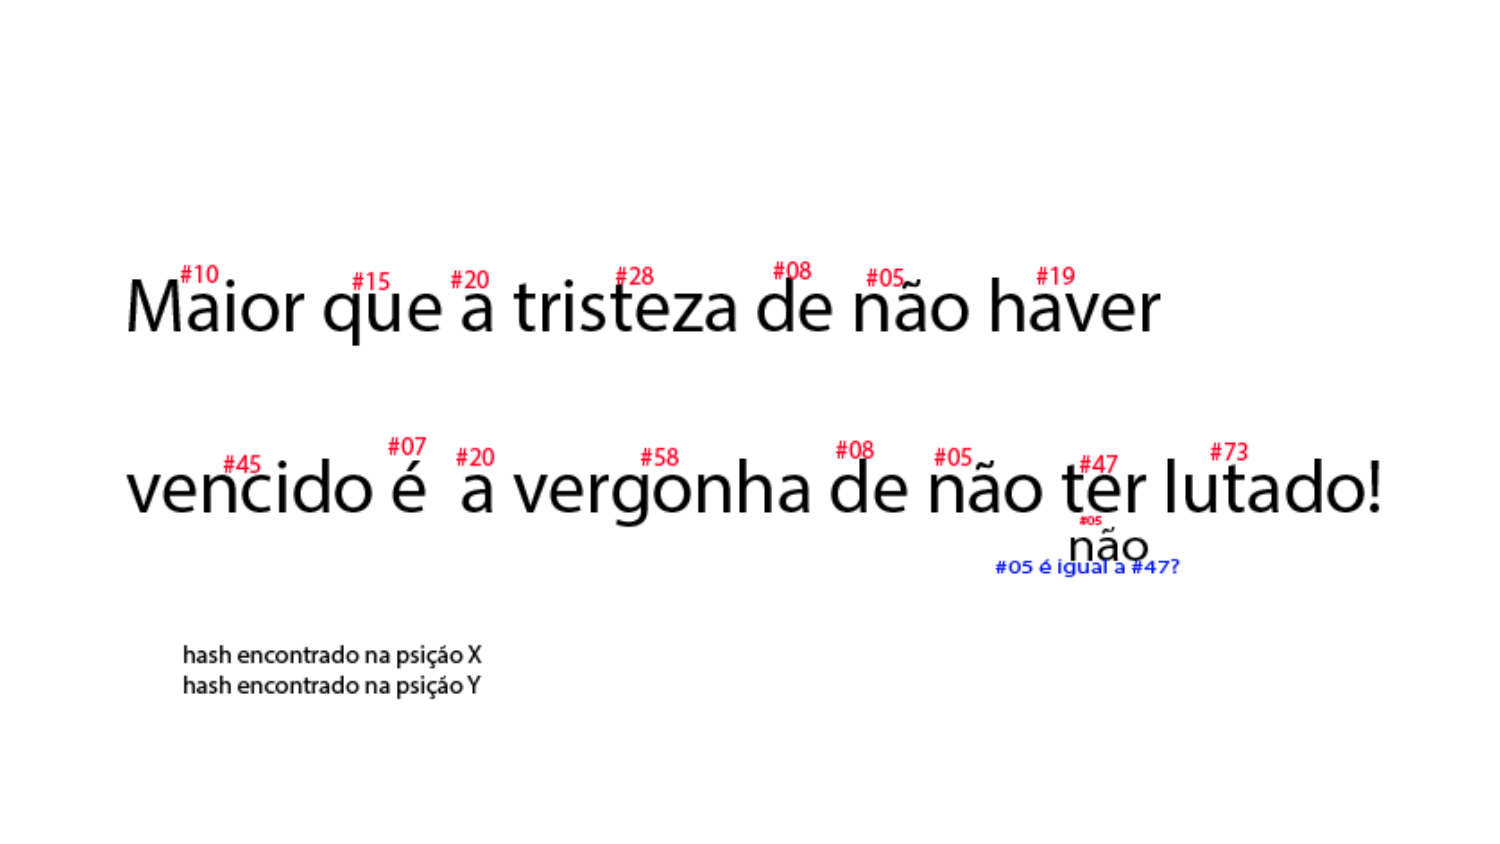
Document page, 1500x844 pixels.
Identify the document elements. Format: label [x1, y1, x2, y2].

picture [52, 104, 1451, 789]
